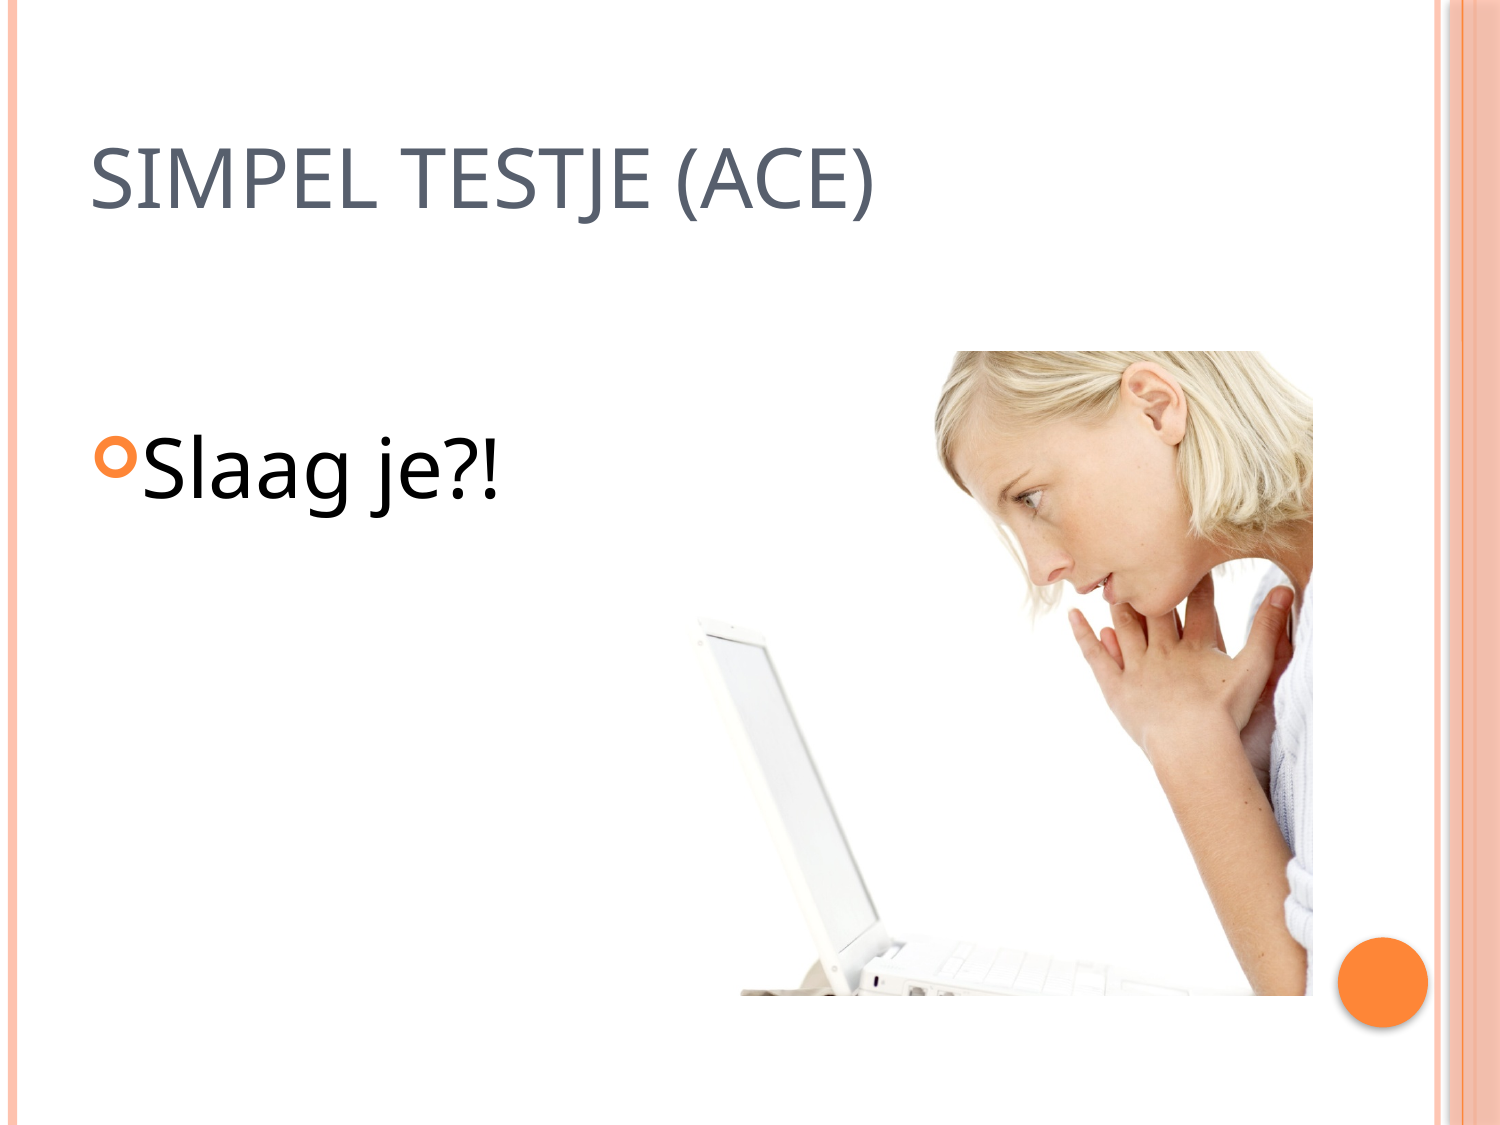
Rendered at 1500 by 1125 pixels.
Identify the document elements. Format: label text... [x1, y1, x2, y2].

list Slaag je?! [75, 262, 1300, 1062]
title SIMPEL TESTJE (ACE) [75, 45, 1300, 233]
picture [667, 350, 1313, 997]
